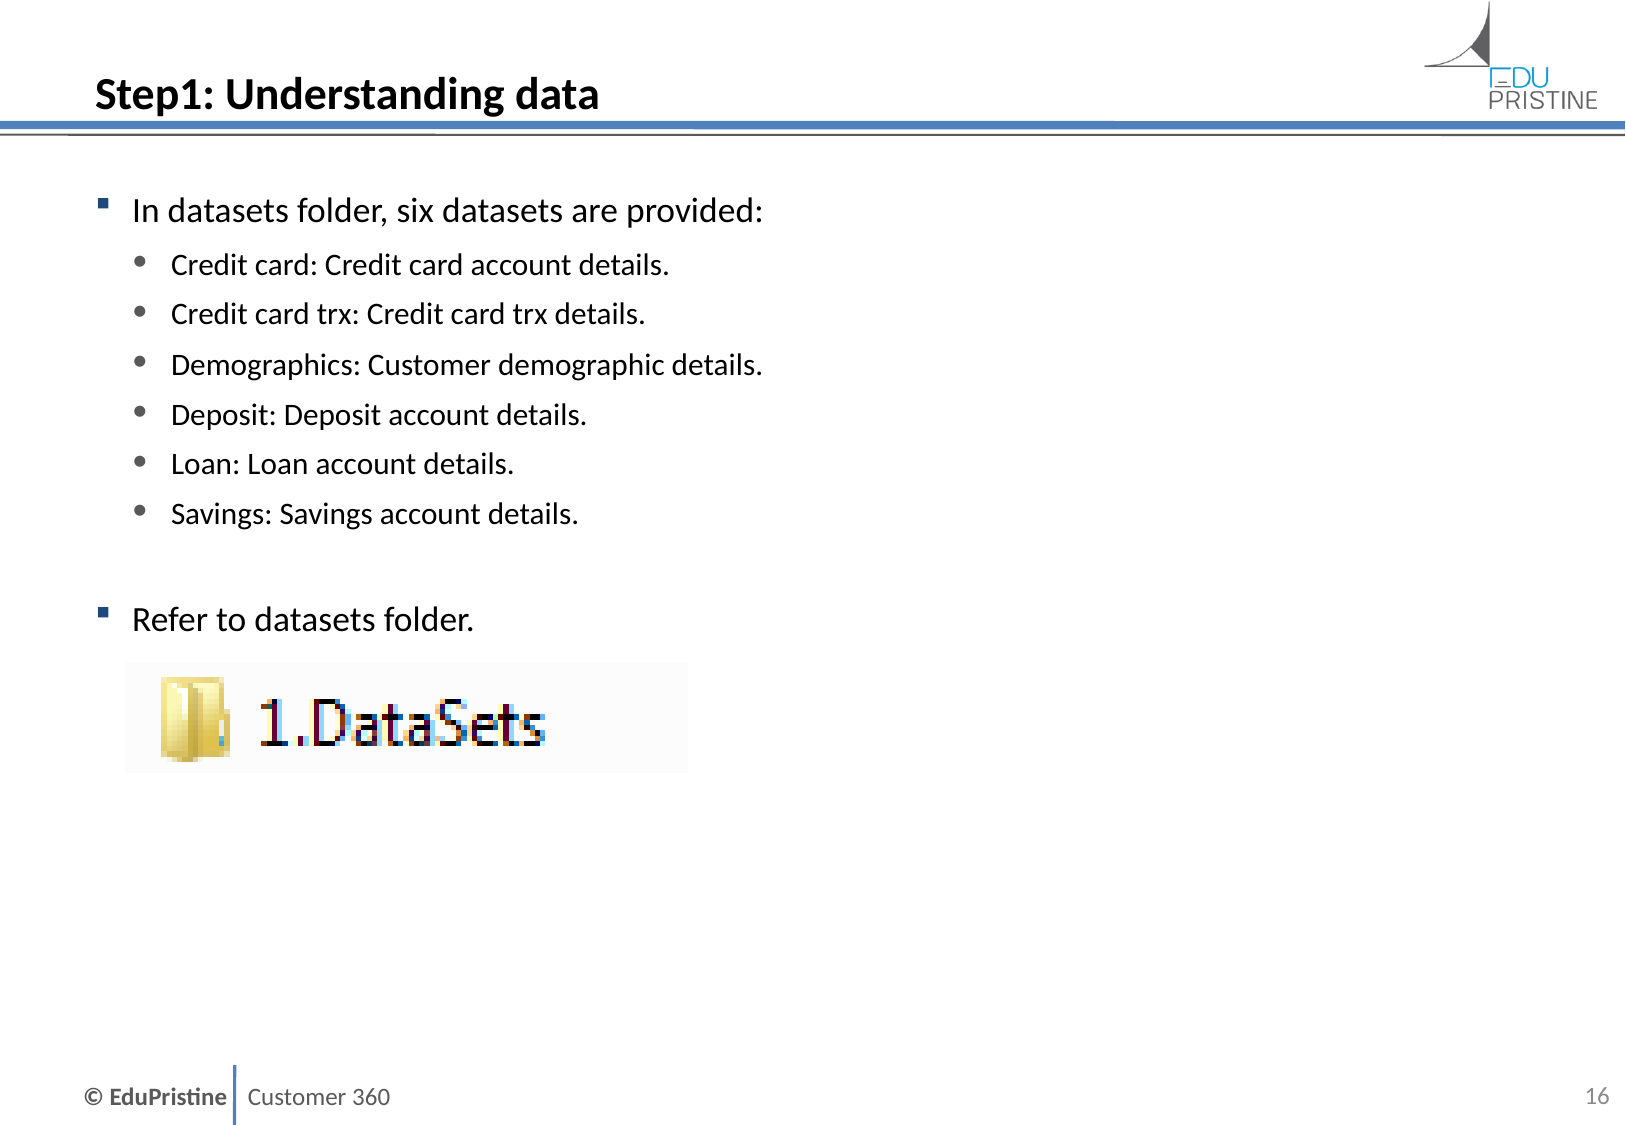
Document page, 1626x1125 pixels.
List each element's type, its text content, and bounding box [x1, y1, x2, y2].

picture [124, 662, 688, 774]
picture [1424, 1, 1597, 109]
list In datasets folder, six datasets are provided: Credit card: Credit card account details. Credit card trx: Credit card trx details. Demographics: Customer demographic details. Deposit: Deposit account details. Loan: Loan account details. Savings: Savings account details. Refer to datasets folder. [87, 179, 1550, 1007]
slide_number 15 [1543, 1065, 1625, 1125]
title Step1: Understanding data [87, 10, 1416, 126]
